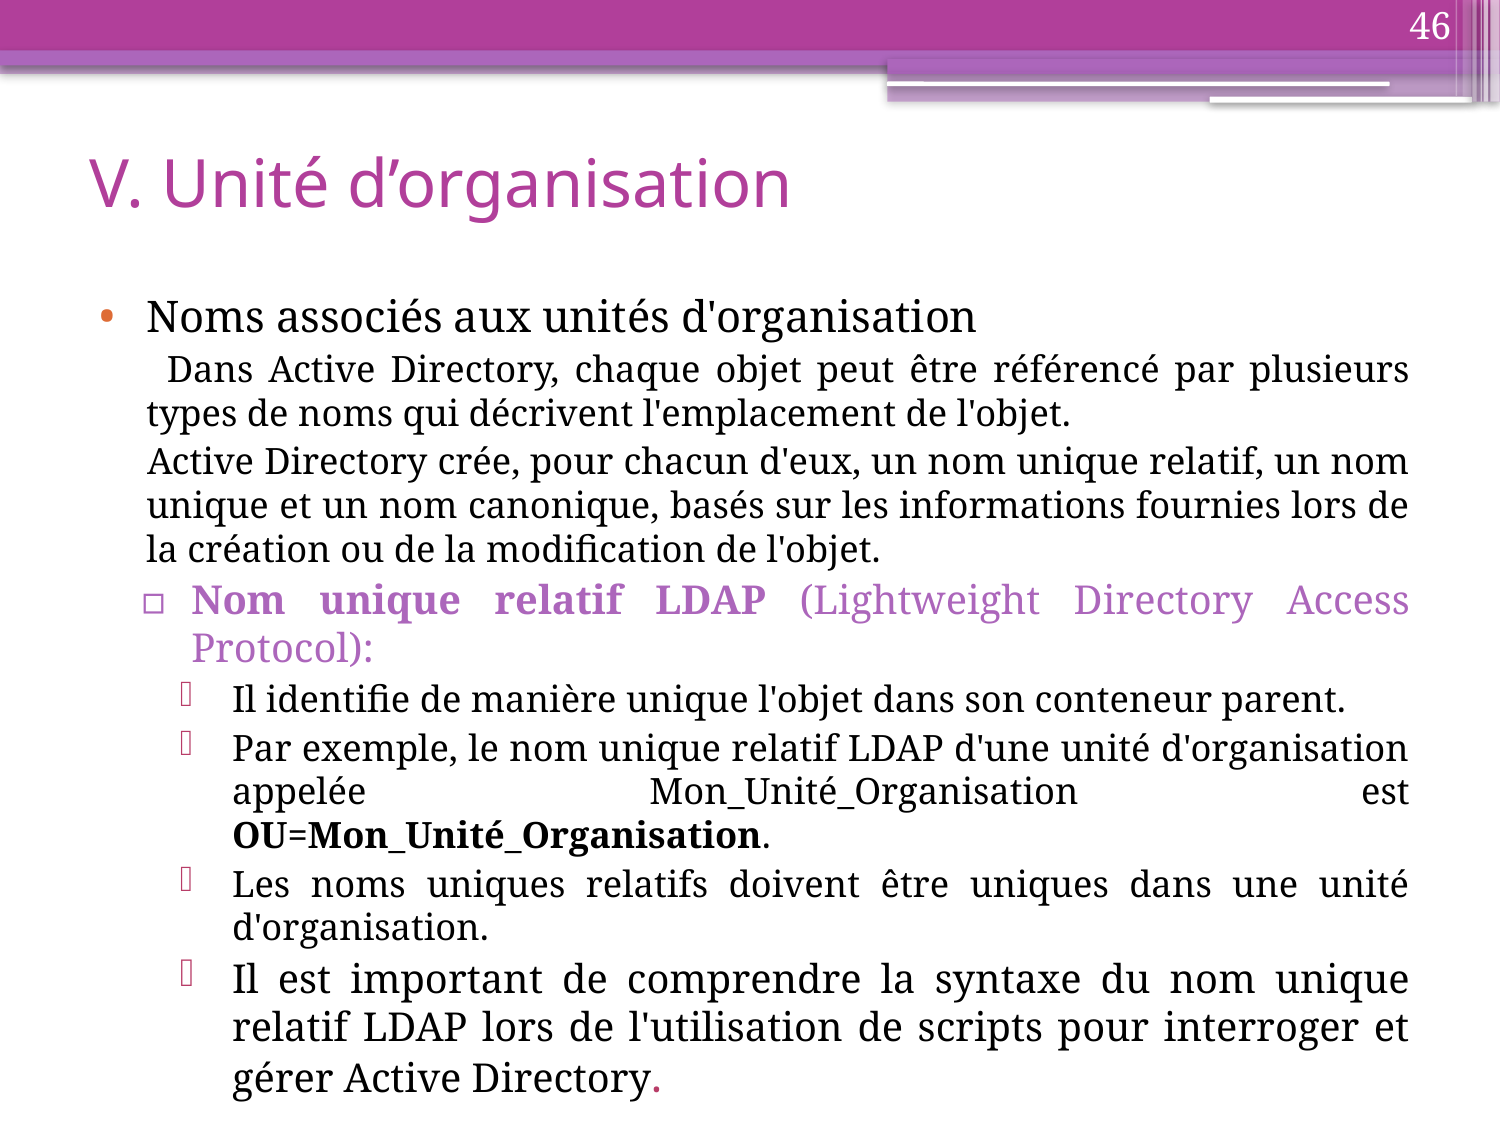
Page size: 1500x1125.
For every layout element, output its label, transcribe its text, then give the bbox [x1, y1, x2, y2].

title V. Unité d’organisation [75, 93, 1425, 269]
list Noms associés aux unités d'organisation Dans Active Directory, chaque objet peut être référencé par plusieurs types de noms qui décrivent l'emplacement de l'objet. Active Directory crée, pour chacun d'eux, un nom unique relatif, un nom unique et un nom canonique, basés sur les informations fournies lors de la création ou de la modification de l'objet. Nom unique relatif LDAP (Lightweight Directory Access Protocol): Il identifie de manière unique l'objet dans son conteneur parent. Par exemple, le nom unique relatif LDAP d'une unité d'organisation appelée Mon_Unité_Organisation est OU=Mon_Unité_Organisation. Les noms uniques relatifs doivent être uniques dans une unité d'organisation. Il est important de comprendre la syntaxe du nom unique relatif LDAP lors de l'utilisation de scripts pour interroger et gérer Active Directory. [75, 281, 1425, 1125]
slide_number 46 [1341, 0, 1466, 61]
